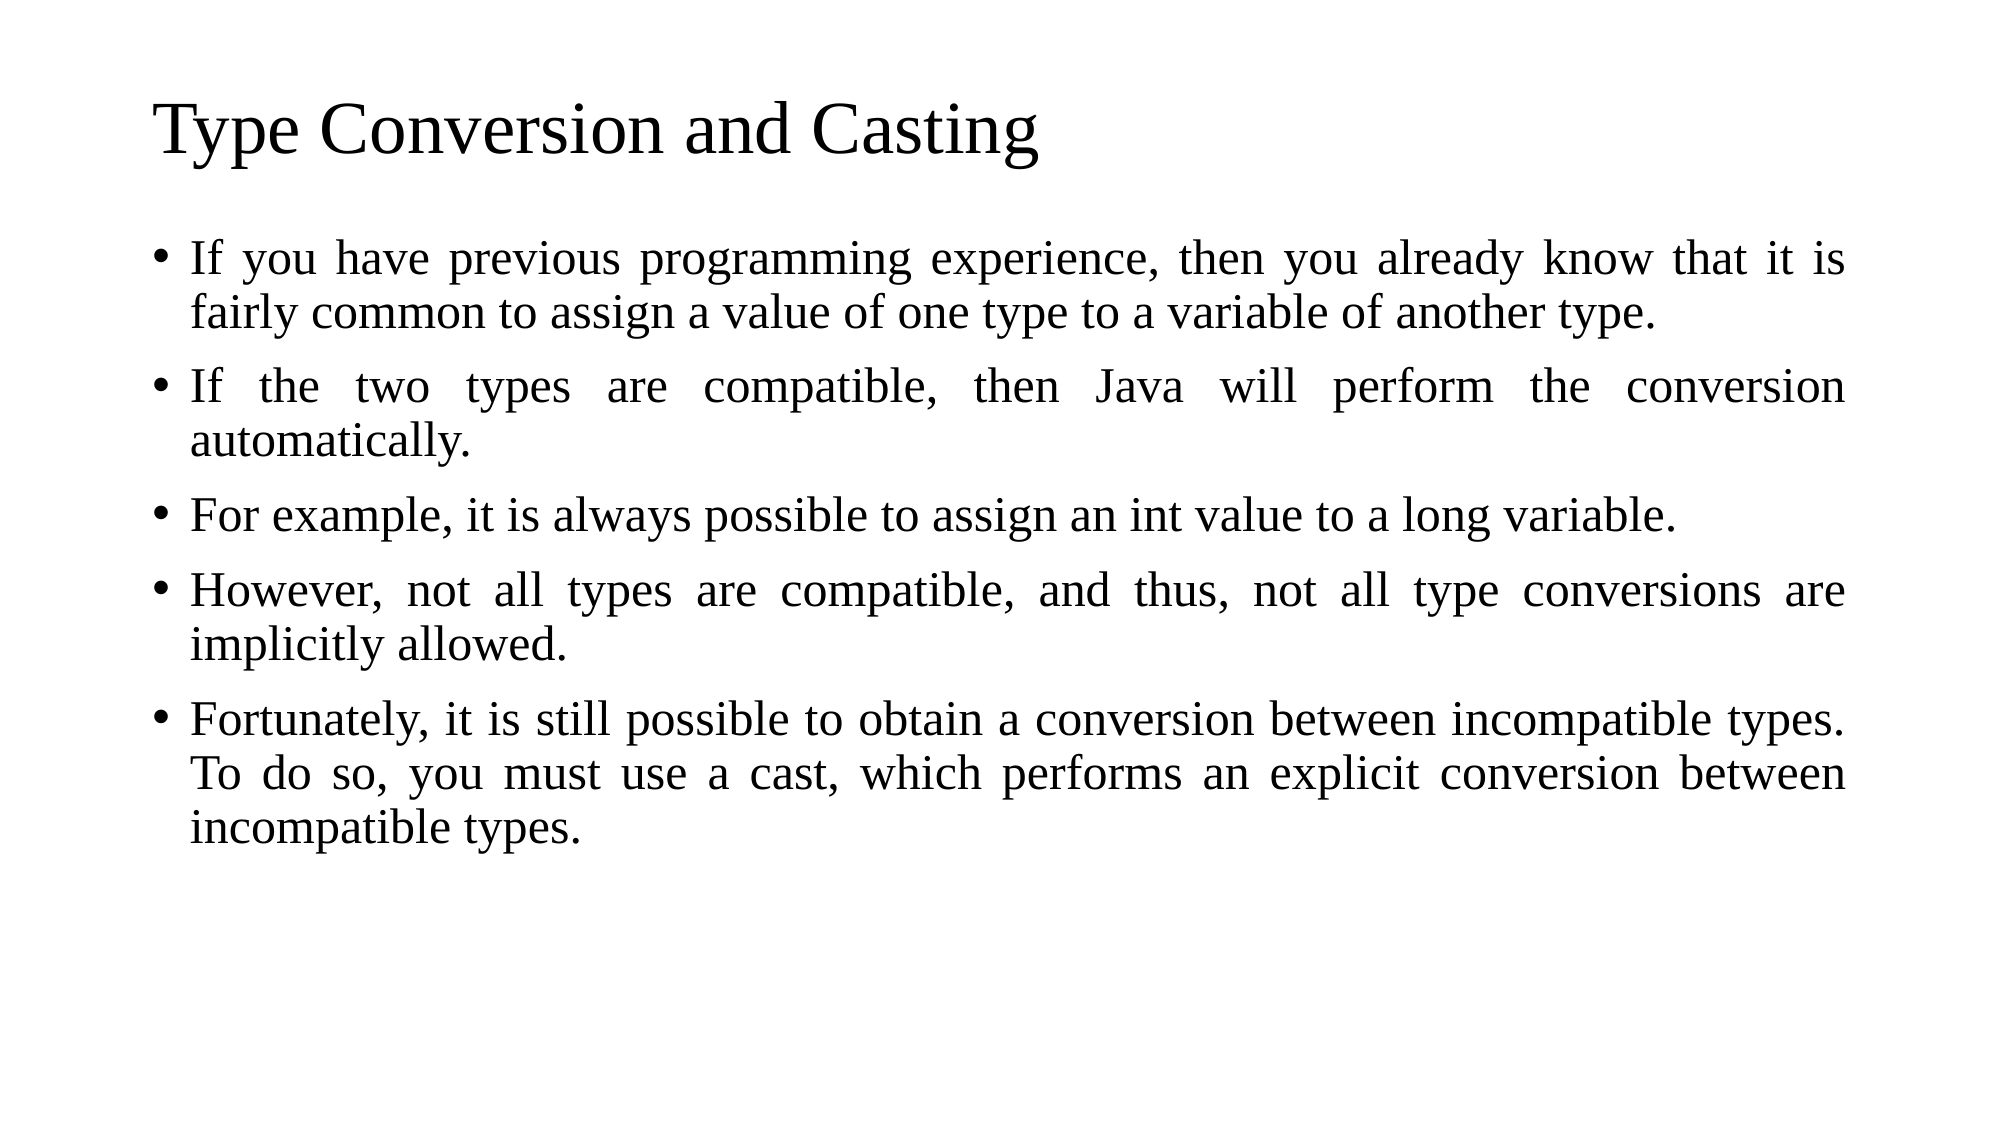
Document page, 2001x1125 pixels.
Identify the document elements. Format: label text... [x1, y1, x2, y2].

title Type Conversion and Casting [137, 59, 1863, 199]
list If you have previous programming experience, then you already know that it is fairly common to assign a value of one type to a variable of another type. If the two types are compatible, then Java will perform the conversion automatically. For example, it is always possible to assign an int value to a long variable. However, not all types are compatible, and thus, not all type conversions are implicitly allowed. Fortunately, it is still possible to obtain a conversion between incompatible types. To do so, you must use a cast, which performs an explicit conversion between incompatible types. [137, 223, 1863, 1014]
